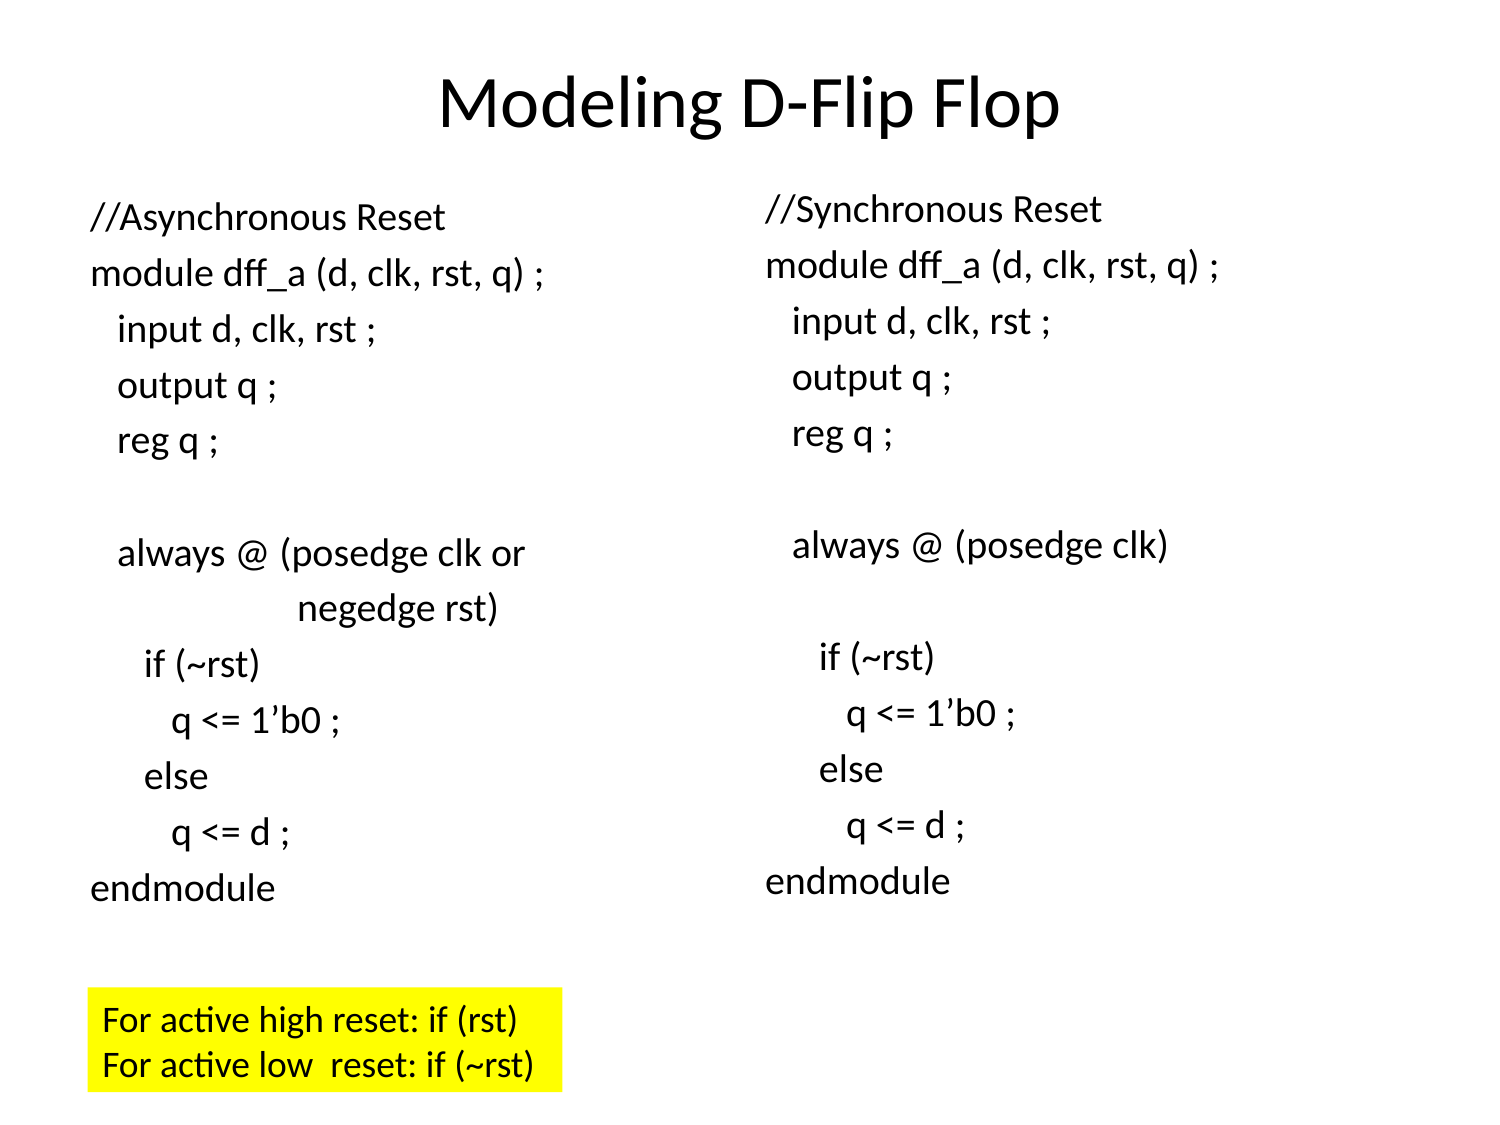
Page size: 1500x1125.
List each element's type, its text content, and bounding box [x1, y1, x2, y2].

text_box //Synchronous Reset module dff_a (d, clk, rst, q) ; input d, clk, rst ; output q ; reg q ; always @ (posedge clk) if (~rst) q <= 1’b0 ; else q <= d ; endmodule [749, 174, 1363, 918]
text_box For active high reset: if (rst) For active low reset: if (~rst) [87, 987, 563, 1093]
list //Asynchronous Reset module dff_a (d, clk, rst, q) ; input d, clk, rst ; output q ; reg q ; always @ (posedge clk or negedge rst) if (~rst) q <= 1’b0 ; else q <= d ; endmodule [75, 182, 688, 925]
title Modeling D-Flip Flop [75, 45, 1425, 150]
